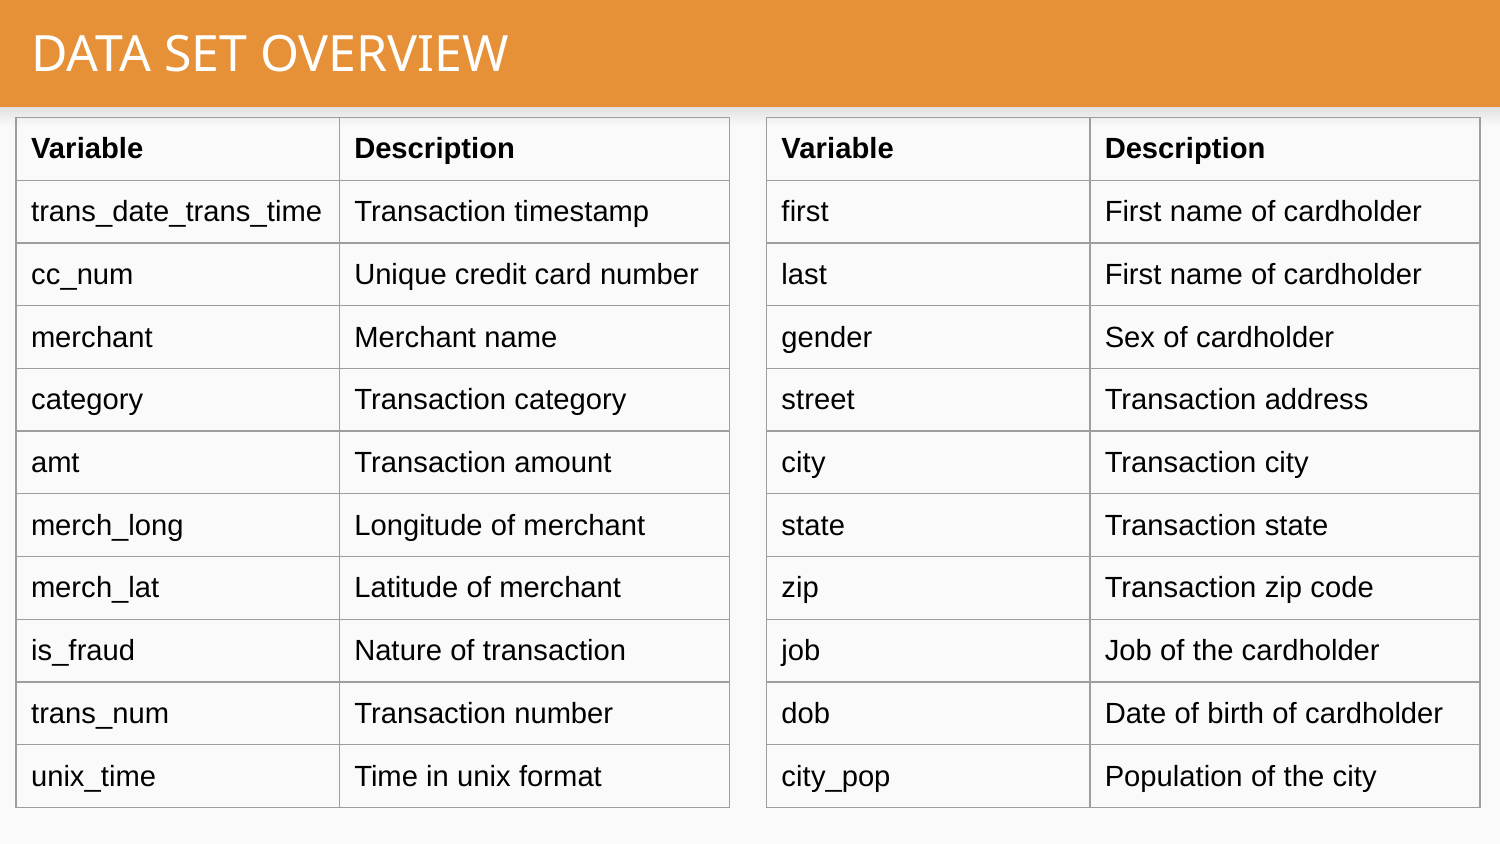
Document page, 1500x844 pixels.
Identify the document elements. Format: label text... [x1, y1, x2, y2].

table_cell unix_time [17, 745, 339, 807]
table_cell job [767, 620, 1089, 681]
table_cell gender [767, 306, 1089, 368]
table_cell last [767, 244, 1089, 305]
table_cell merch_lat [17, 557, 339, 619]
table_cell is_fraud [17, 620, 339, 681]
table_cell trans_num [17, 683, 339, 744]
table_header Description [340, 118, 729, 180]
table_cell Latitude of merchant [340, 557, 729, 619]
table_header Variable [767, 118, 1089, 180]
table_cell zip [767, 557, 1089, 619]
table_cell Sex of cardholder [1091, 306, 1479, 368]
table_cell first [767, 181, 1089, 242]
table_cell Merchant name [340, 306, 729, 368]
table_cell merchant [17, 306, 339, 368]
table_cell Nature of transaction [340, 620, 729, 681]
table_cell Transaction number [340, 683, 729, 744]
table_cell First name of cardholder [1091, 181, 1479, 242]
table_cell Date of birth of cardholder [1091, 683, 1479, 744]
table_cell trans_date_trans_time [17, 181, 339, 242]
table_cell amt [17, 432, 339, 493]
table_cell Time in unix format [340, 745, 729, 807]
table_cell cc_num [17, 244, 339, 305]
table_cell merch_long [17, 494, 339, 556]
table_cell city_pop [767, 745, 1089, 807]
table_cell Job of the cardholder [1091, 620, 1479, 681]
table_cell Unique credit card number [340, 244, 729, 305]
table_cell Transaction state [1091, 494, 1479, 556]
table_cell dob [767, 683, 1089, 744]
table_header Variable [17, 118, 339, 180]
table_header Description [1091, 118, 1479, 180]
table_cell Transaction address [1091, 369, 1479, 430]
table_cell Transaction city [1091, 432, 1479, 493]
title DATA SET OVERVIEW [16, 2, 1464, 102]
table_cell First name of cardholder [1091, 244, 1479, 305]
table_cell Transaction category [340, 369, 729, 430]
table_cell Transaction amount [340, 432, 729, 493]
table_cell street [767, 369, 1089, 430]
table_cell Transaction zip code [1091, 557, 1479, 619]
table_cell category [17, 369, 339, 430]
table_cell city [767, 432, 1089, 493]
table_cell Population of the city [1091, 745, 1479, 807]
table_cell Transaction timestamp [340, 181, 729, 242]
table_cell Longitude of merchant [340, 494, 729, 556]
table_cell state [767, 494, 1089, 556]
